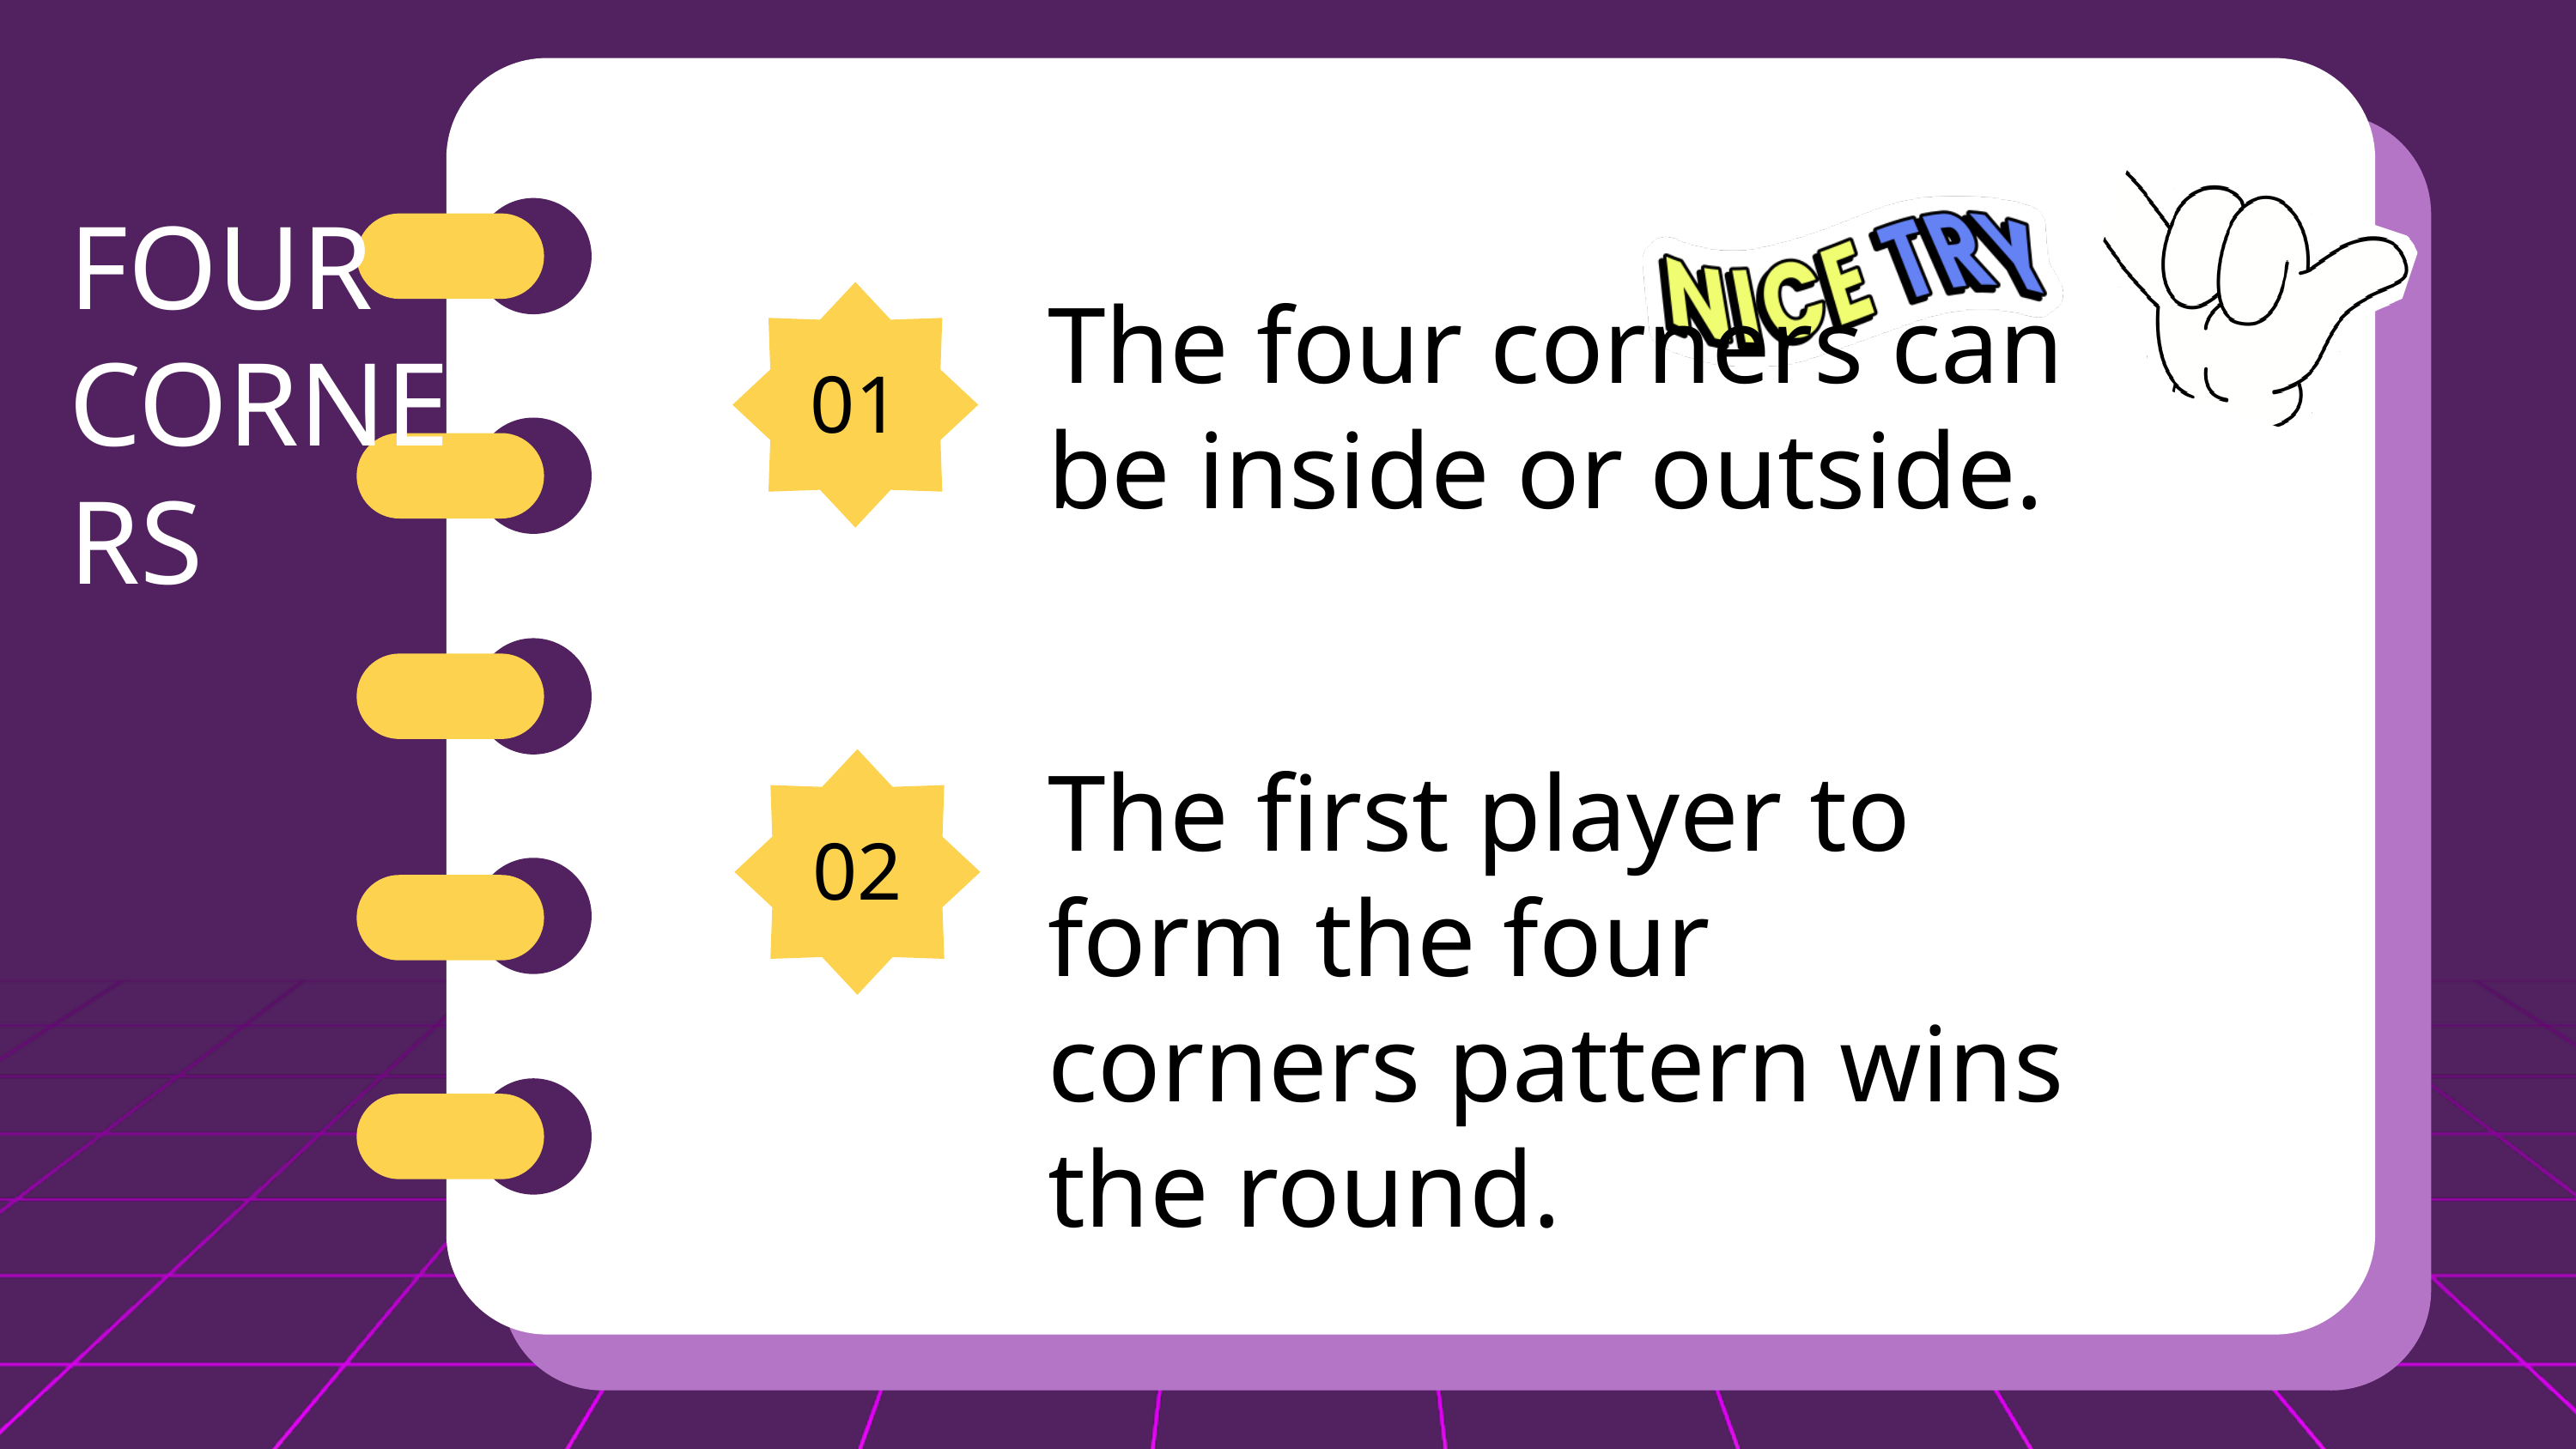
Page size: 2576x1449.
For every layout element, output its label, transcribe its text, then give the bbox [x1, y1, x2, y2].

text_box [734, 749, 981, 996]
text_box [0, 979, 2576, 1449]
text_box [355, 874, 544, 961]
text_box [355, 433, 544, 519]
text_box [475, 858, 592, 974]
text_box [732, 282, 979, 528]
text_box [501, 113, 2432, 1391]
text_box FOUR CORNERS [69, 194, 441, 607]
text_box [475, 638, 592, 755]
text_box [475, 417, 592, 535]
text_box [475, 197, 592, 315]
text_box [355, 653, 544, 740]
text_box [355, 1093, 544, 1179]
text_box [475, 1077, 592, 1195]
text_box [446, 58, 2376, 1335]
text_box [355, 213, 544, 300]
